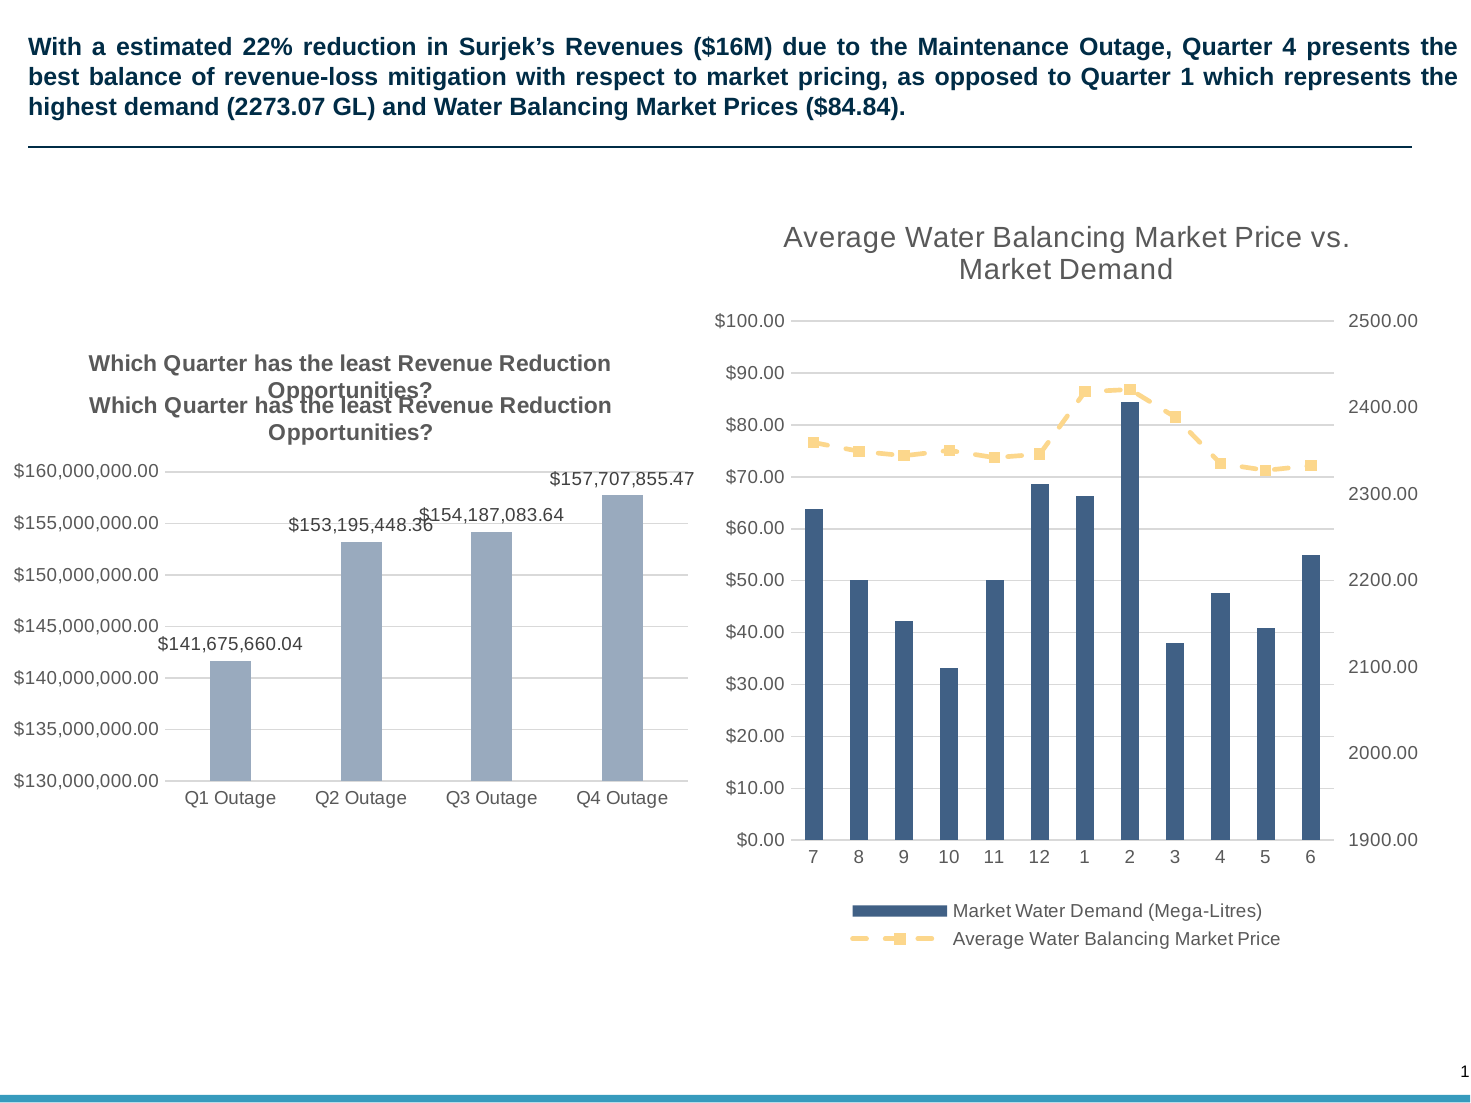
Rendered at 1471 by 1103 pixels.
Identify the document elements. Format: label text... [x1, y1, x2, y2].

chart [0, 188, 1434, 956]
title With a estimated 22% reduction in Surjek’s Revenues ($16M) due to the Maintenance Outage, Quarter 4 presents the best balance of revenue-loss mitigation with respect to market pricing, as opposed to Quarter 1 which represents the highest demand (2273.07 GL) and Water Balancing Market Prices ($84.84). [28, 30, 1462, 122]
